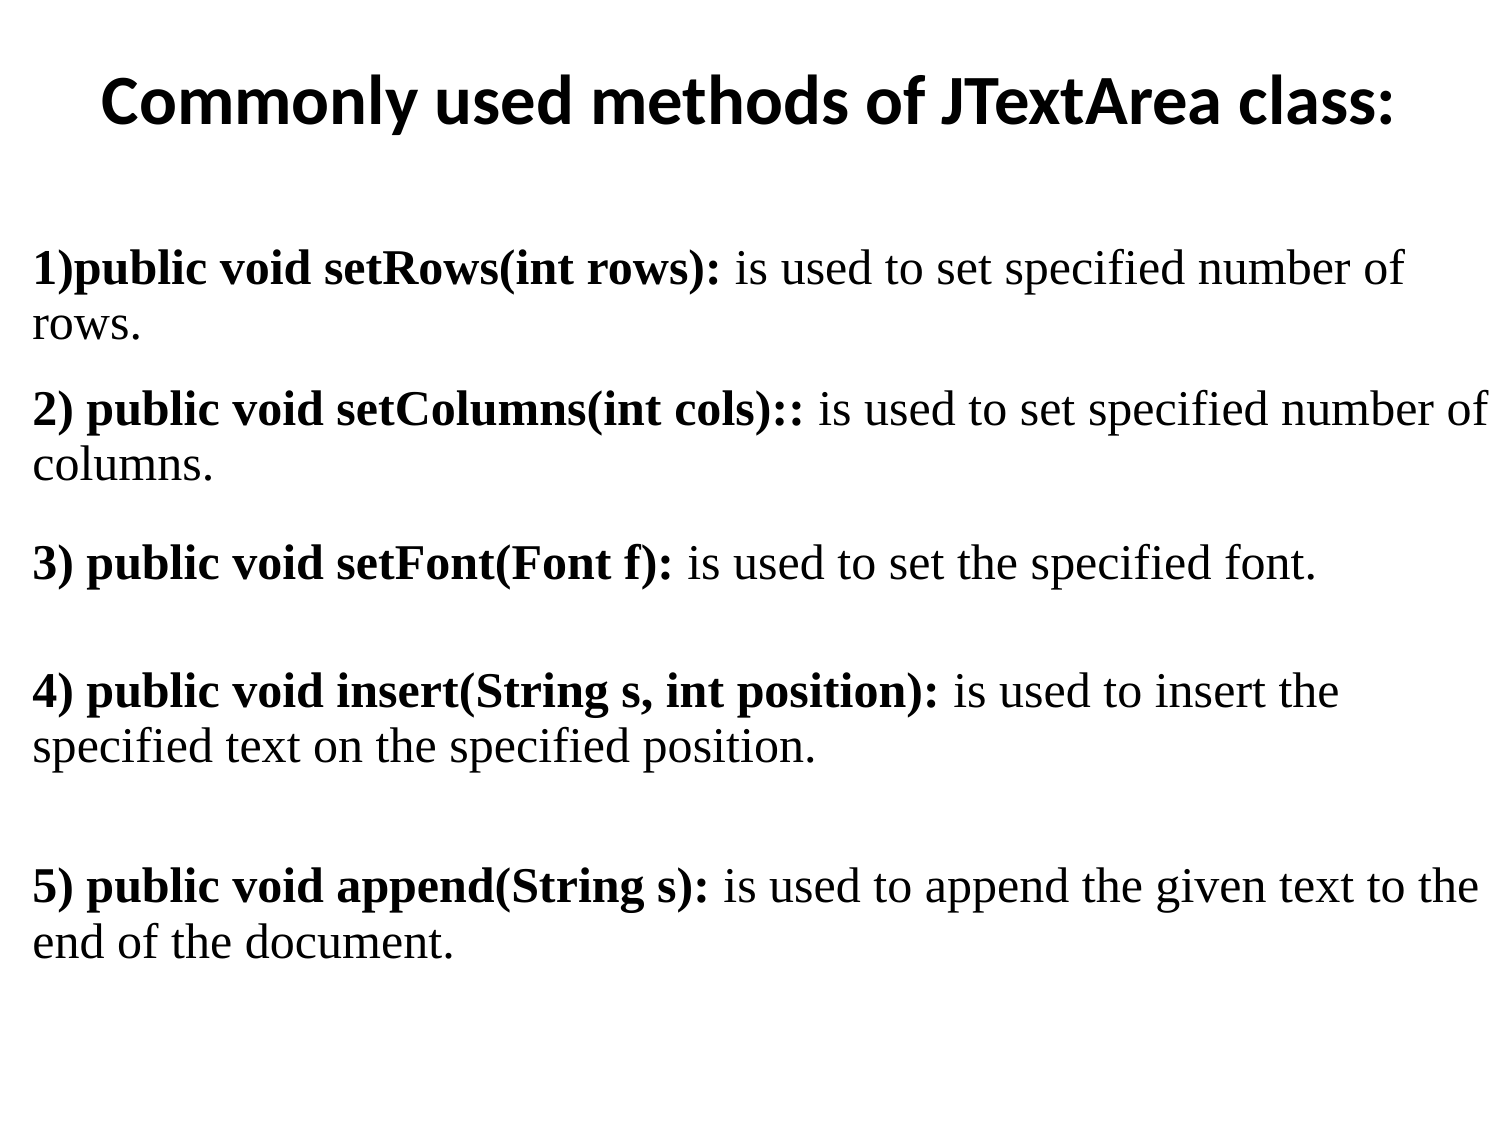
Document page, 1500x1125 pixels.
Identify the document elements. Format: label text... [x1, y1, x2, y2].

title Commonly used methods of JTextArea class: [75, 45, 1425, 225]
table_cell 3) public void setFont(Font f): is used to set the specified font. [25, 506, 1500, 620]
table_cell 5) public void append(String s): is used to append the given text to the end of the document. [25, 816, 1500, 1012]
table_header 1)public void setRows(int rows): is used to set specified number of rows. [25, 225, 1500, 366]
table_cell 4) public void insert(String s, int position): is used to insert the specified text on the specified position. [25, 620, 1500, 816]
table_cell 2) public void setColumns(int cols):: is used to set specified number of columns. [25, 366, 1500, 506]
